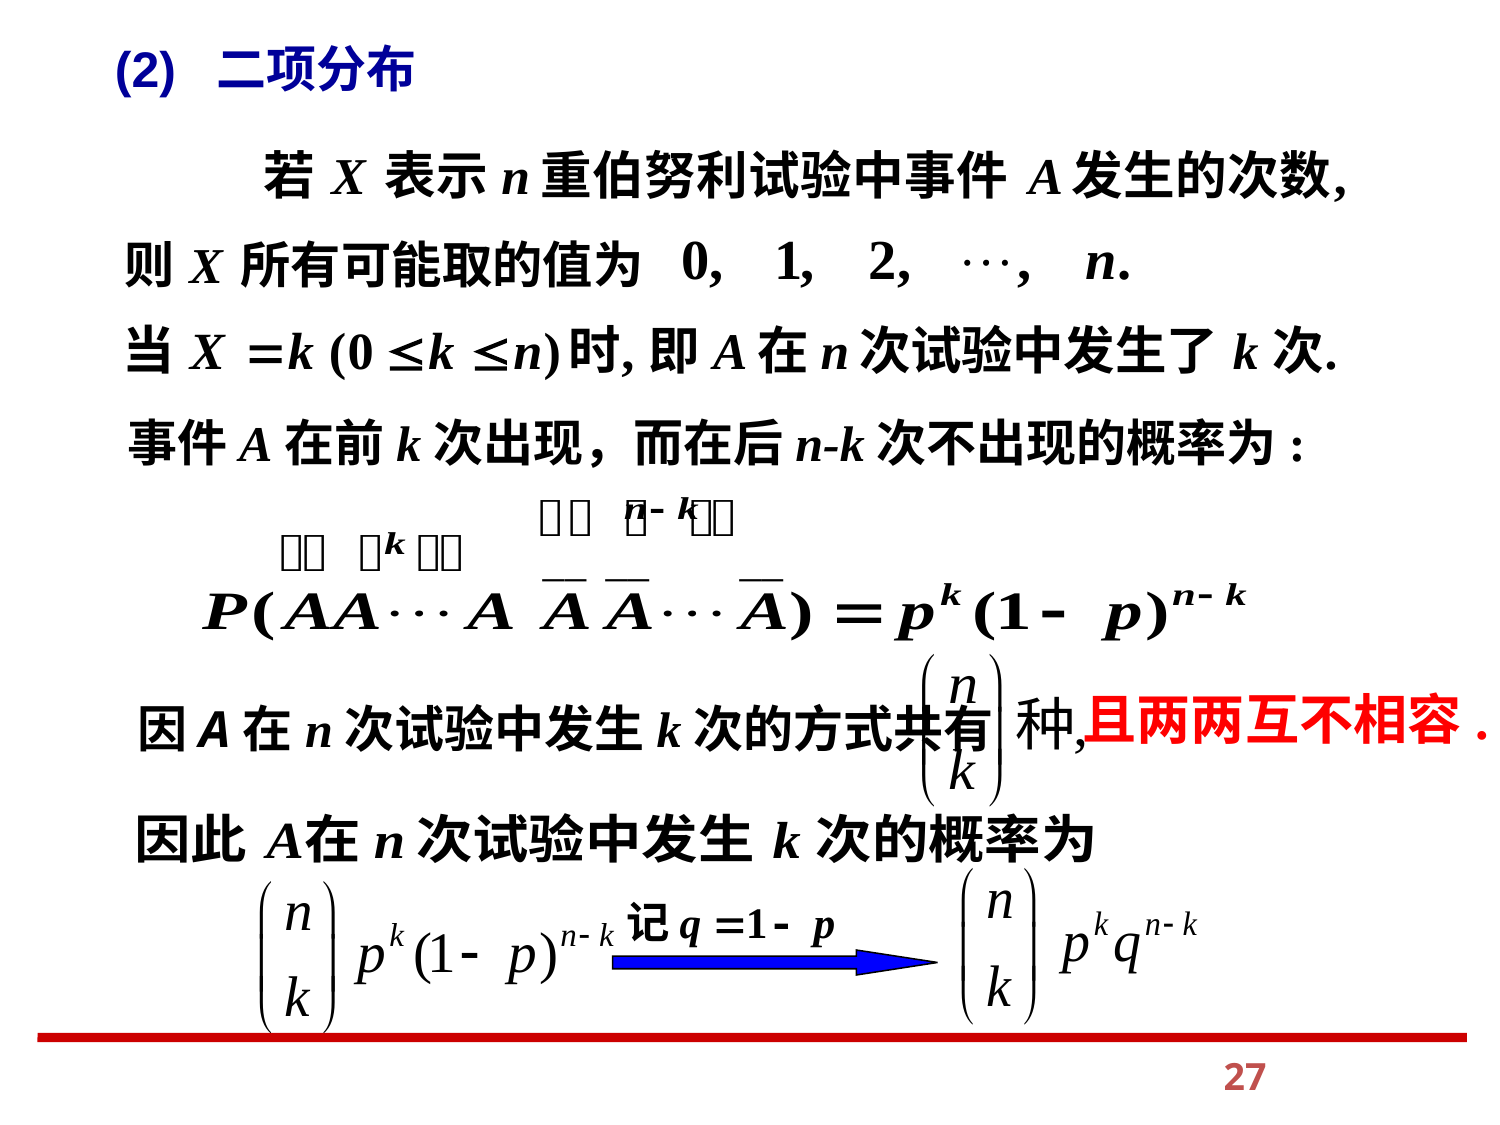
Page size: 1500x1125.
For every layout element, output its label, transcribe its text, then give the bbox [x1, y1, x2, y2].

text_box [262, 147, 1351, 212]
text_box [137, 883, 1097, 1099]
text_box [123, 237, 659, 300]
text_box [247, 871, 626, 1044]
text_box (2) 二项分布 [100, 37, 674, 107]
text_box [137, 812, 1101, 876]
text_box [137, 644, 1097, 811]
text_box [187, 485, 1263, 653]
text_box 27 [1087, 1046, 1413, 1125]
text_box 且两两互不相容. [1101, 685, 1500, 759]
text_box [662, 235, 1133, 299]
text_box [624, 899, 838, 954]
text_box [124, 322, 1340, 387]
text_box 事件A在前k次出现，而在后n-k次不出现的概率为: [112, 410, 1363, 480]
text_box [950, 858, 1212, 1035]
